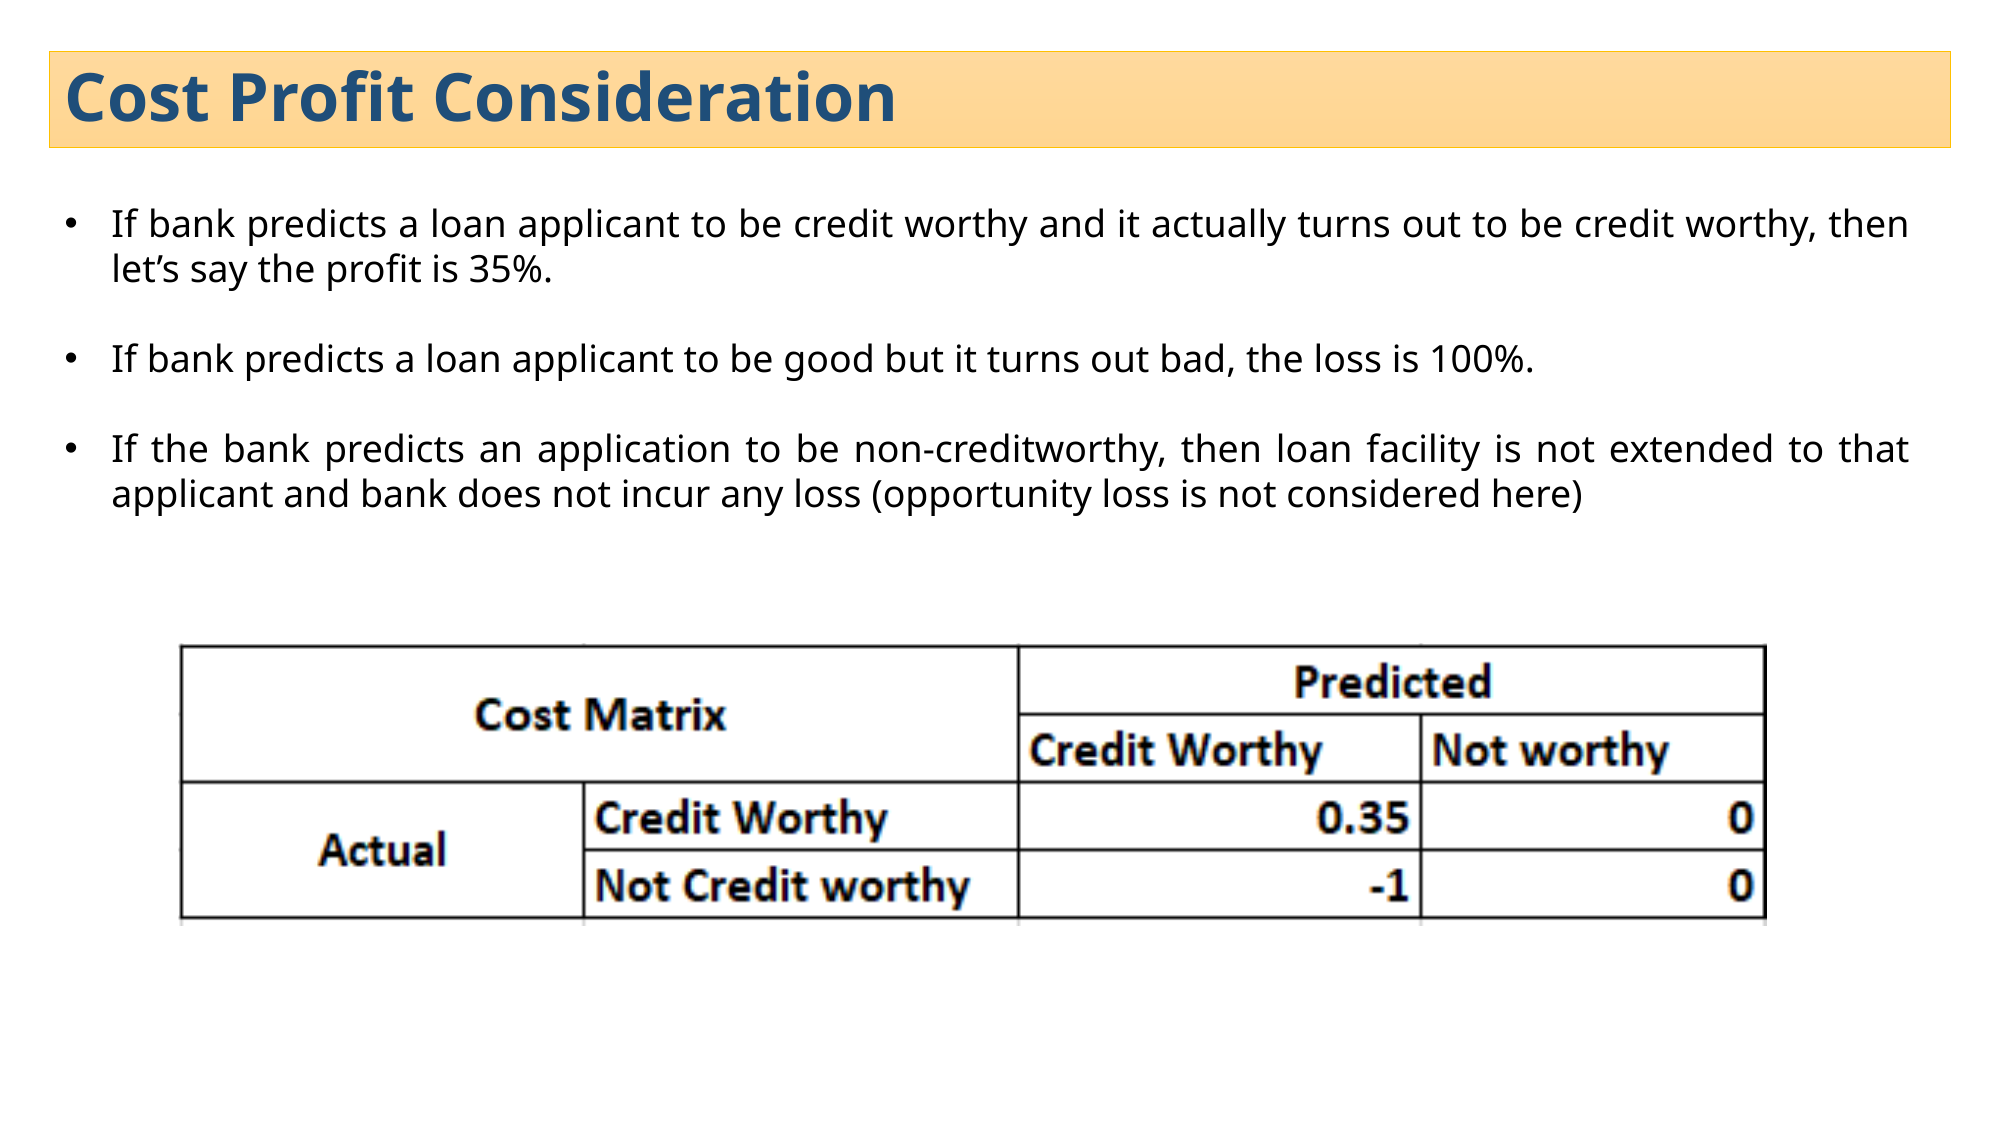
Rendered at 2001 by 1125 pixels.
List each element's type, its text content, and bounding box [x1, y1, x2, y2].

text_box Cost Profit Consideration [49, 51, 1951, 148]
text_box If bank predicts a loan applicant to be credit worthy and it actually turns out to be credit worthy, then let’s say the profit is 35%. If bank predicts a loan applicant to be good but it turns out bad, the loss is 100%. If the bank predicts an application to be non-creditworthy, then loan facility is not extended to that applicant and bank does not incur any loss (opportunity loss is not considered here) [49, 147, 1927, 613]
picture [178, 643, 1767, 926]
